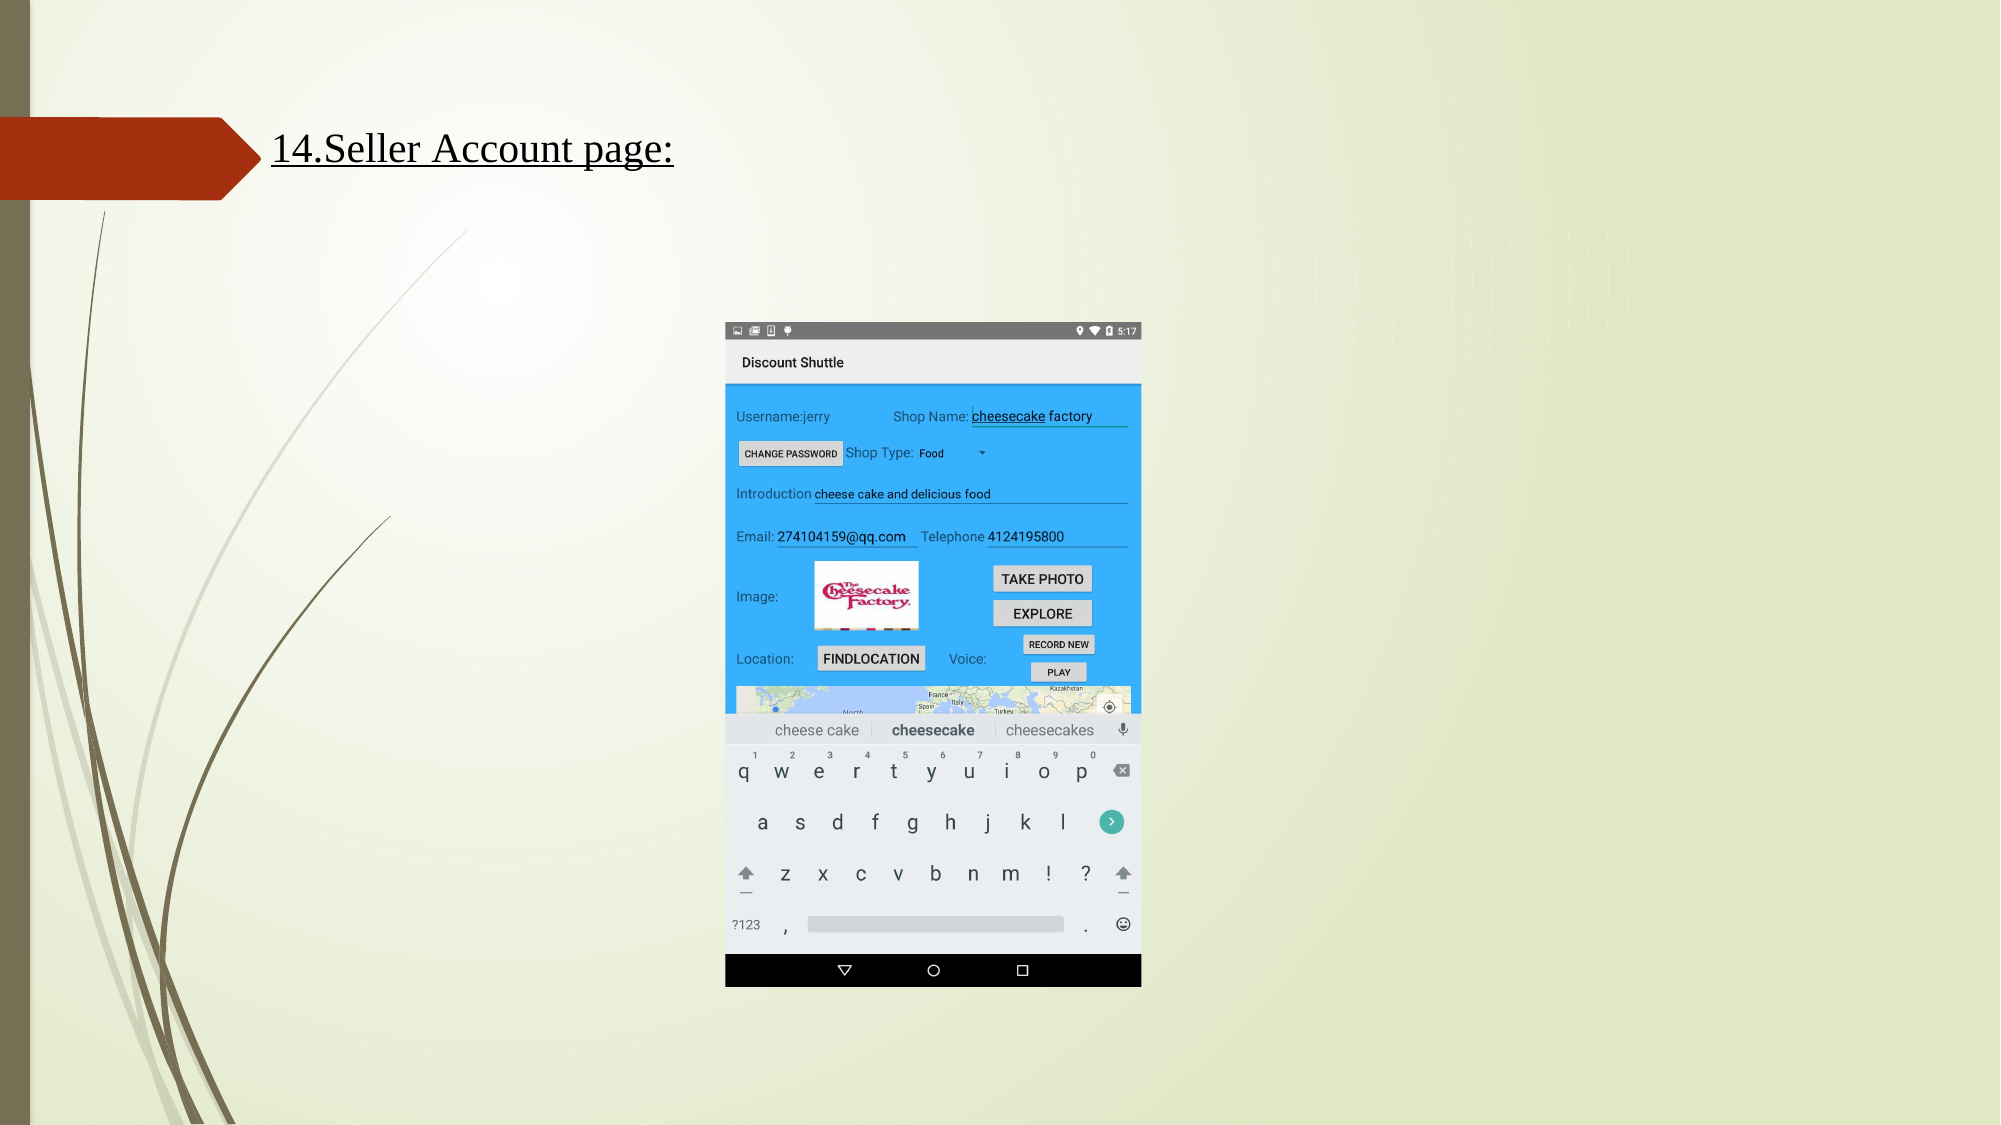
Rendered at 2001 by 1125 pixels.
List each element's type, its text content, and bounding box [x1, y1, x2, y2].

text_box 14.Seller Account page: [269, 152, 1142, 236]
text_box [725, 322, 1142, 987]
